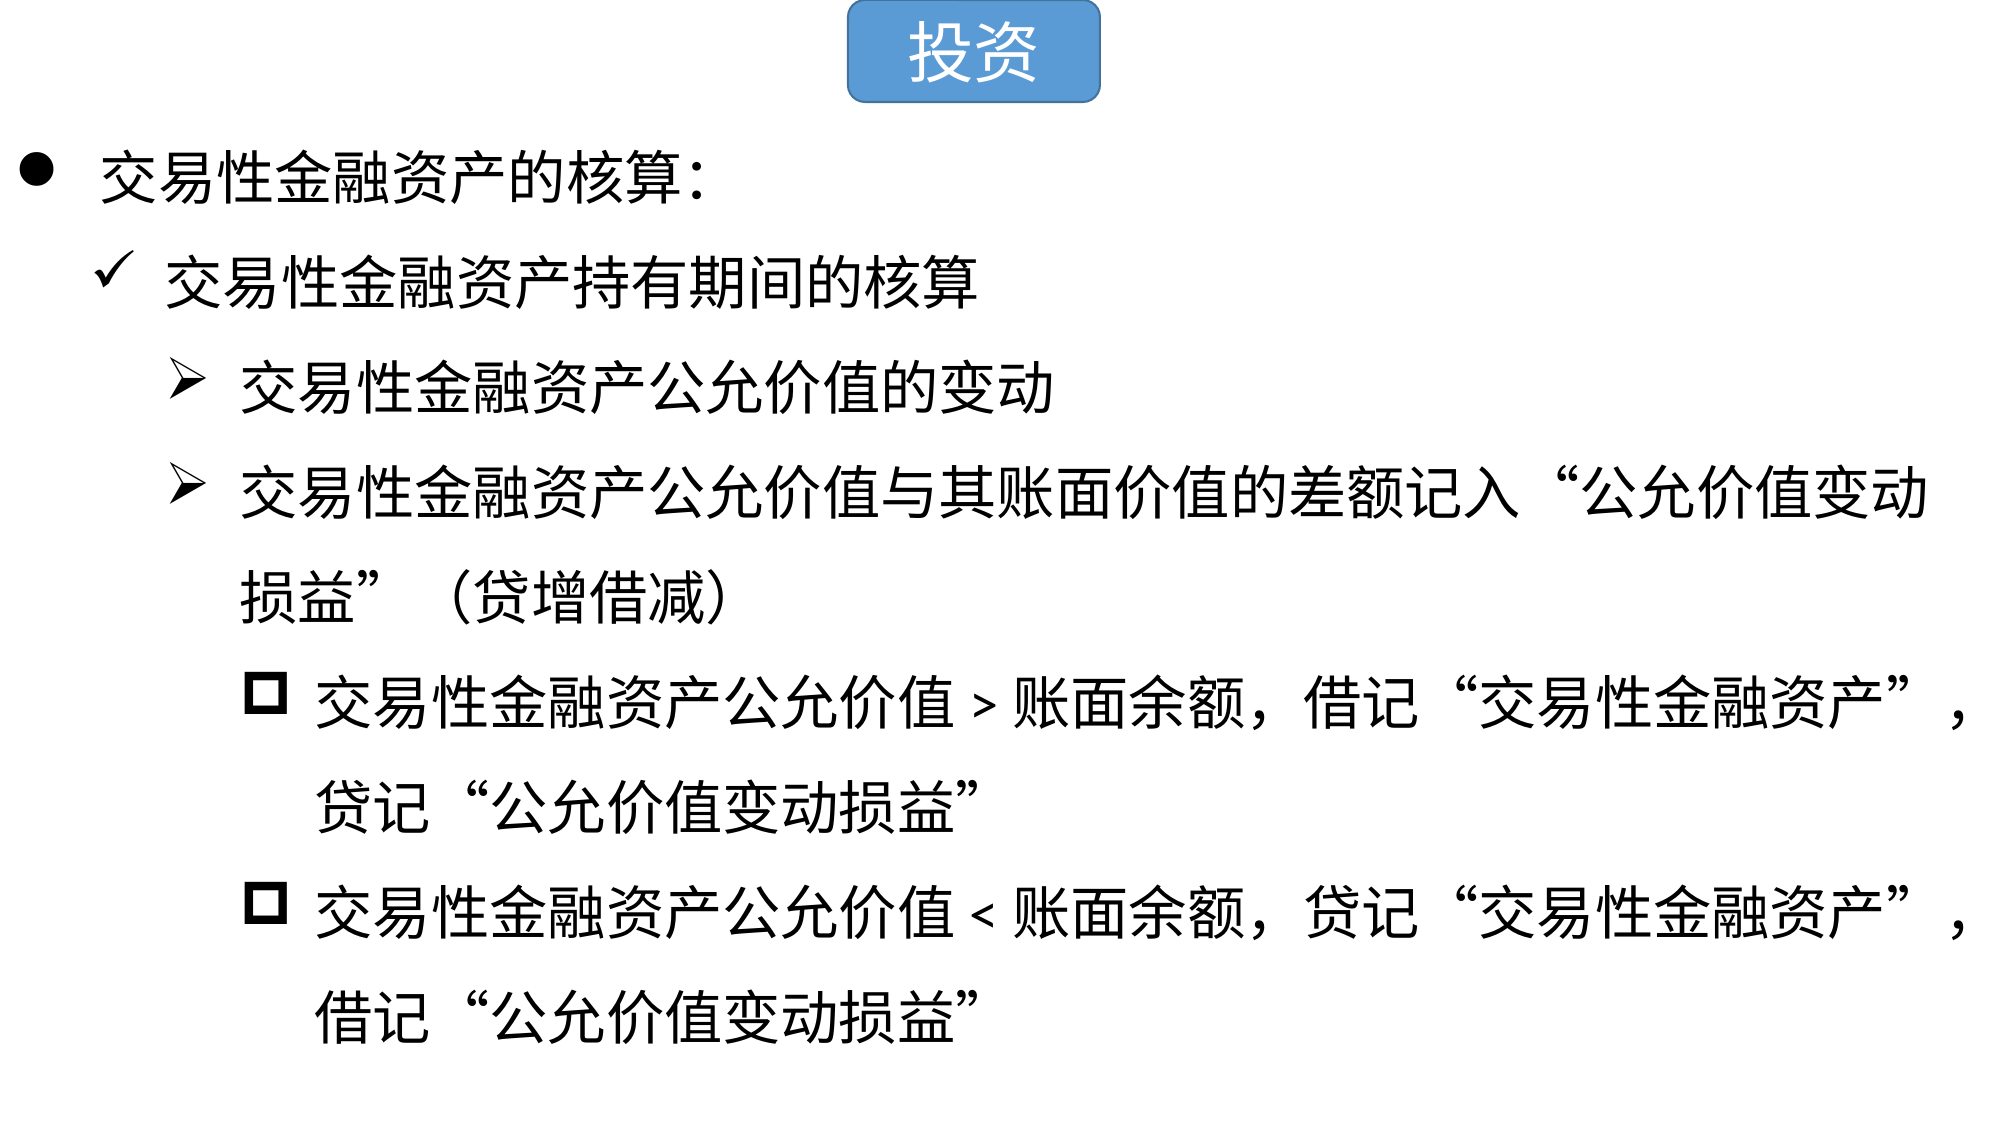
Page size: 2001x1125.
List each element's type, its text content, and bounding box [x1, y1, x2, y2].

text_box 投资 [846, 0, 1101, 64]
text_box 交易性金融资产的核算： 交易性金融资产持有期间的核算 交易性金融资产公允价值的变动 交易性金融资产公允价值与其账面价值的差额记入“公允价值变动损益”（贷增借减） 交易性金融资产公允价值>账面余额，借记“交易性金融资产”，贷记“公允价值变动损益” 交易性金融资产公允价值<账面余额，贷记“交易性金融资产”，借记“公允价值变动损益” [0, 64, 2000, 1125]
